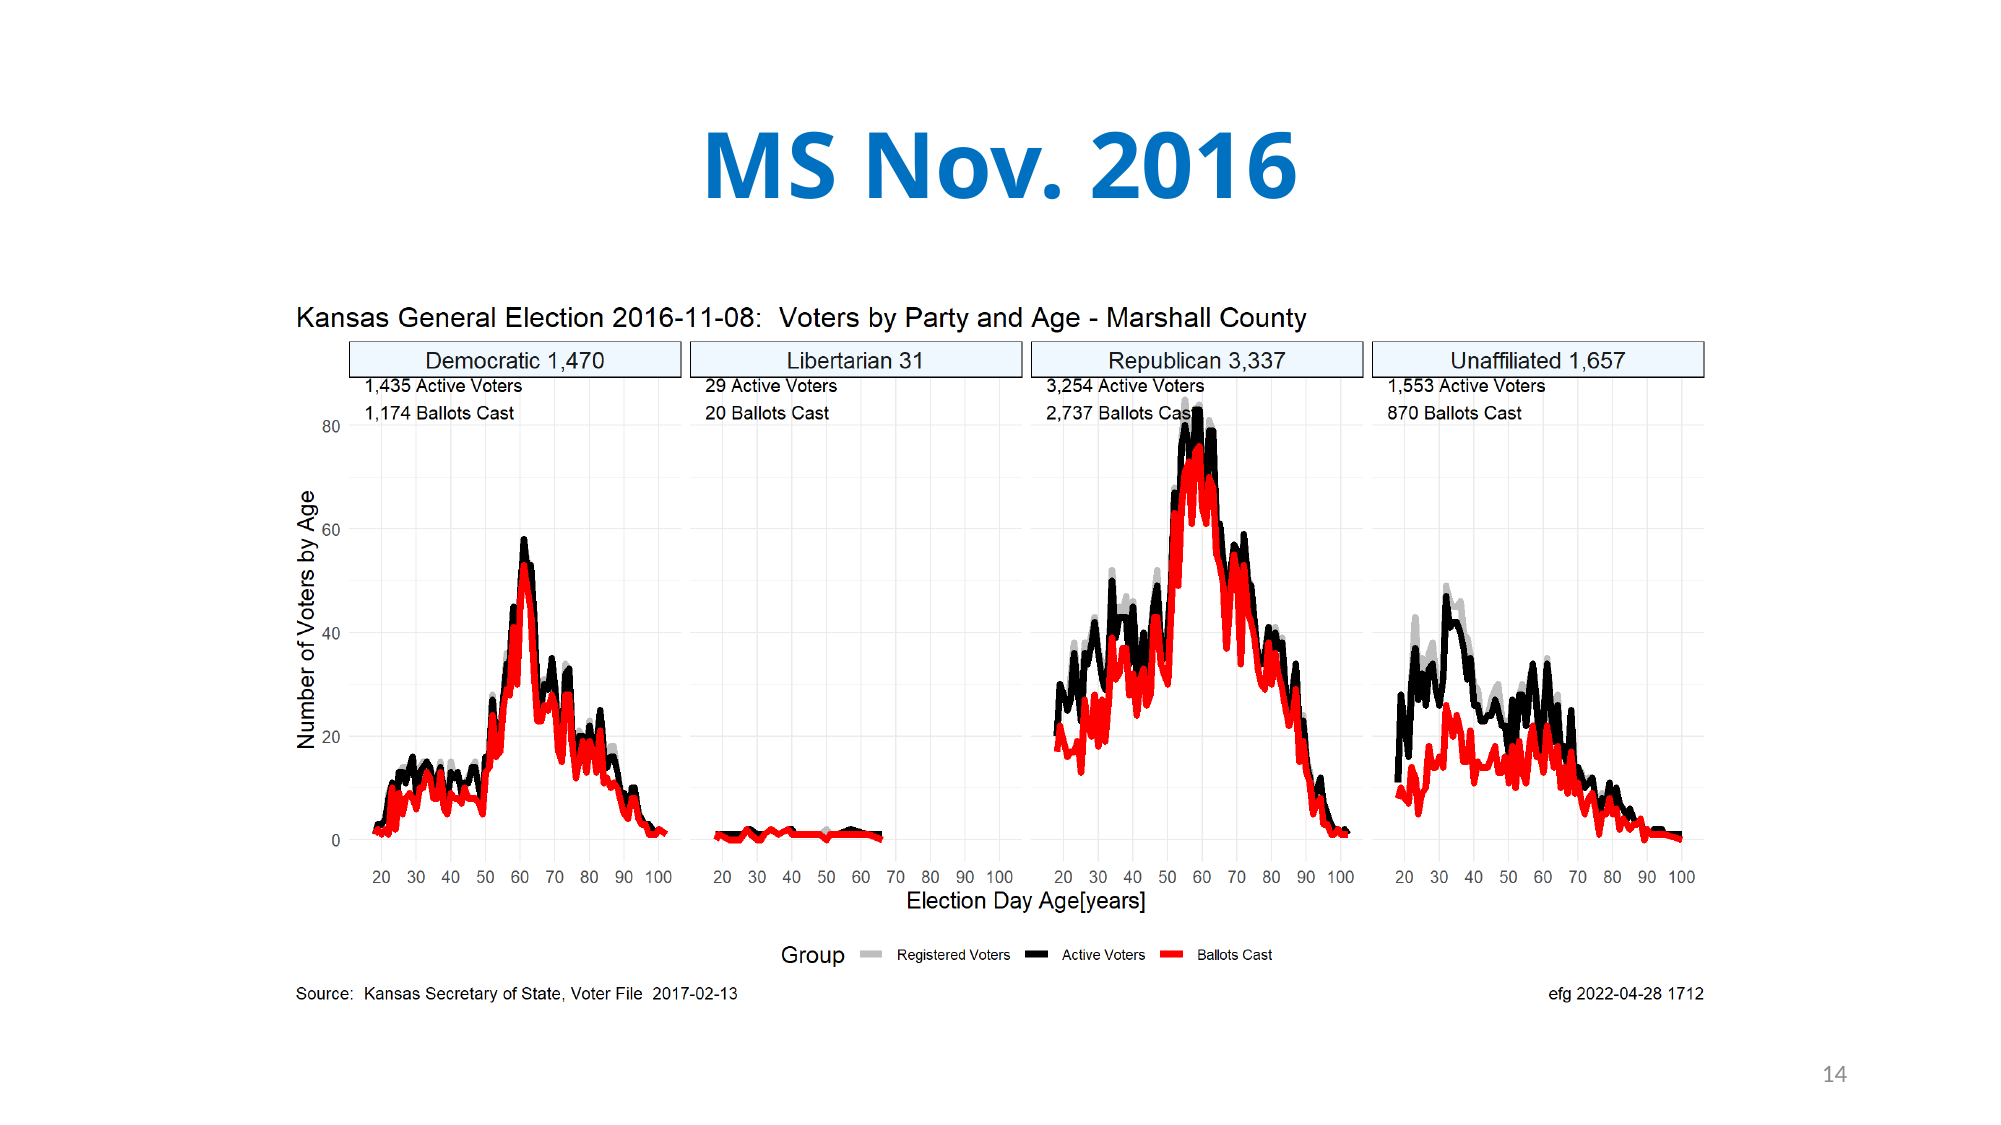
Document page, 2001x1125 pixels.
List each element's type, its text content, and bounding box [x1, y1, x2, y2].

slide_number ‹#› [1412, 1042, 1863, 1103]
title MS Nov. 2016 [137, 59, 1863, 278]
picture [287, 297, 1713, 1011]
